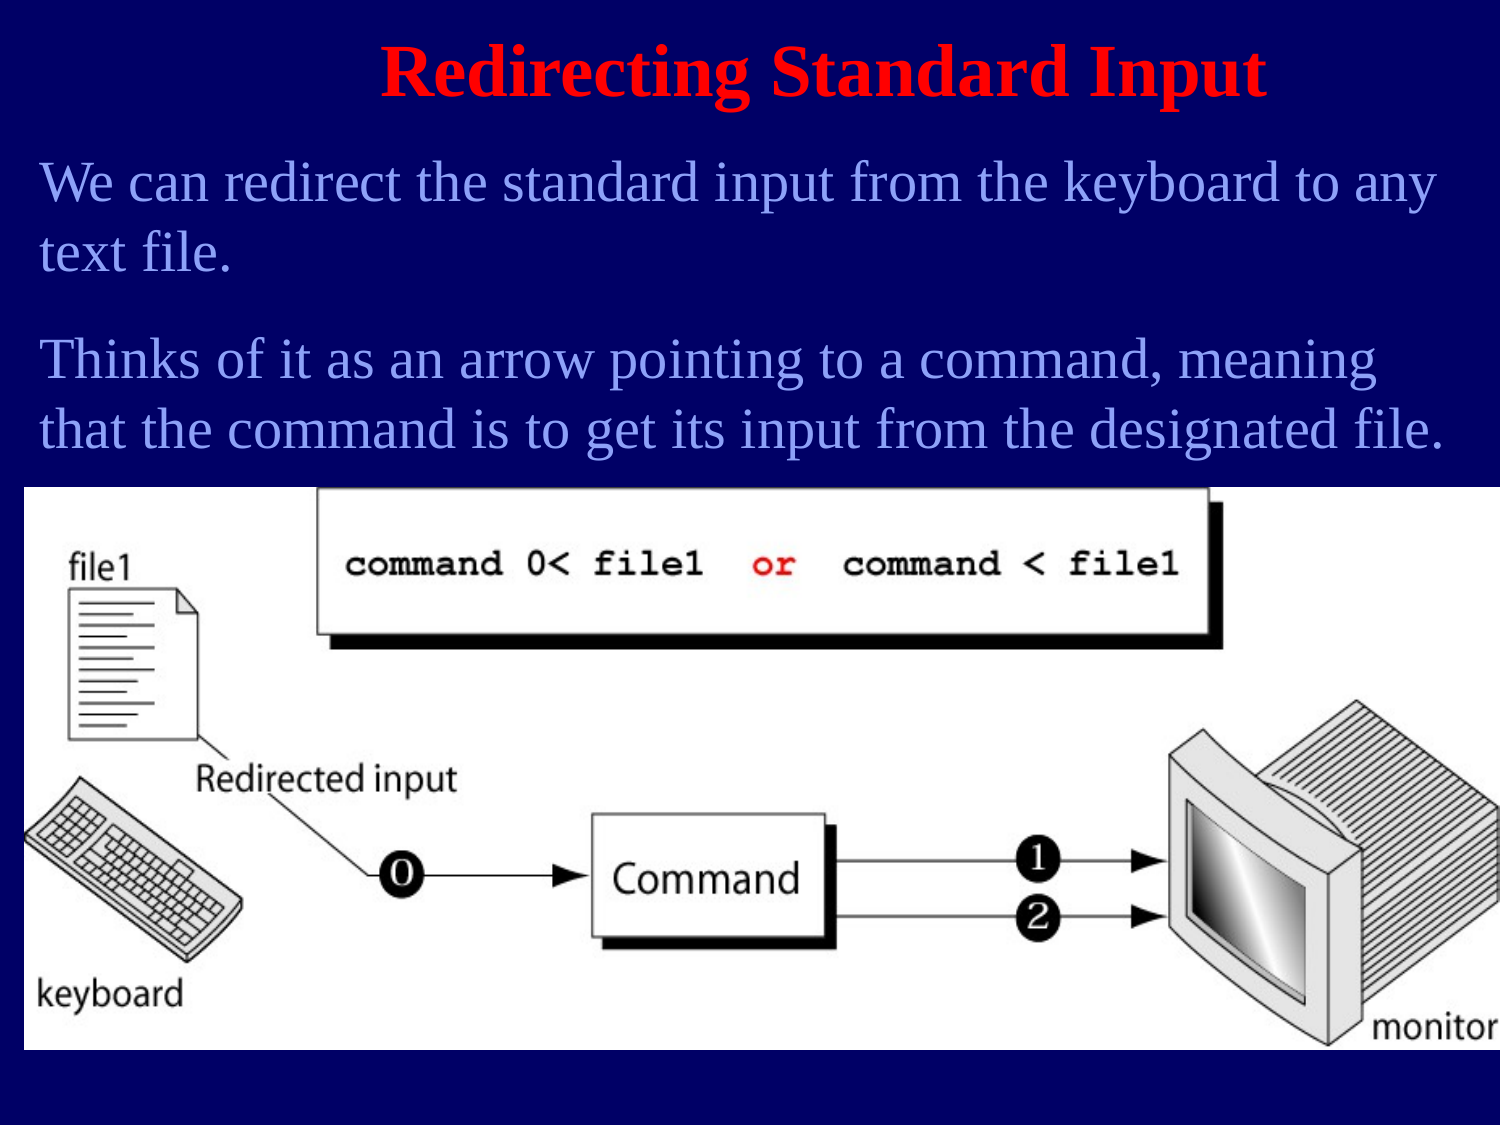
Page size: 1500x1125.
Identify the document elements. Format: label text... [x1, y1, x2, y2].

title Redirecting Standard Input [377, 19, 1273, 141]
picture [24, 487, 1500, 1051]
text_box We can redirect the standard input from the keyboard to any text file. Thinks of it as an arrow pointing to a command, meaning that the command is to get its input from the designated file. [37, 141, 1448, 461]
